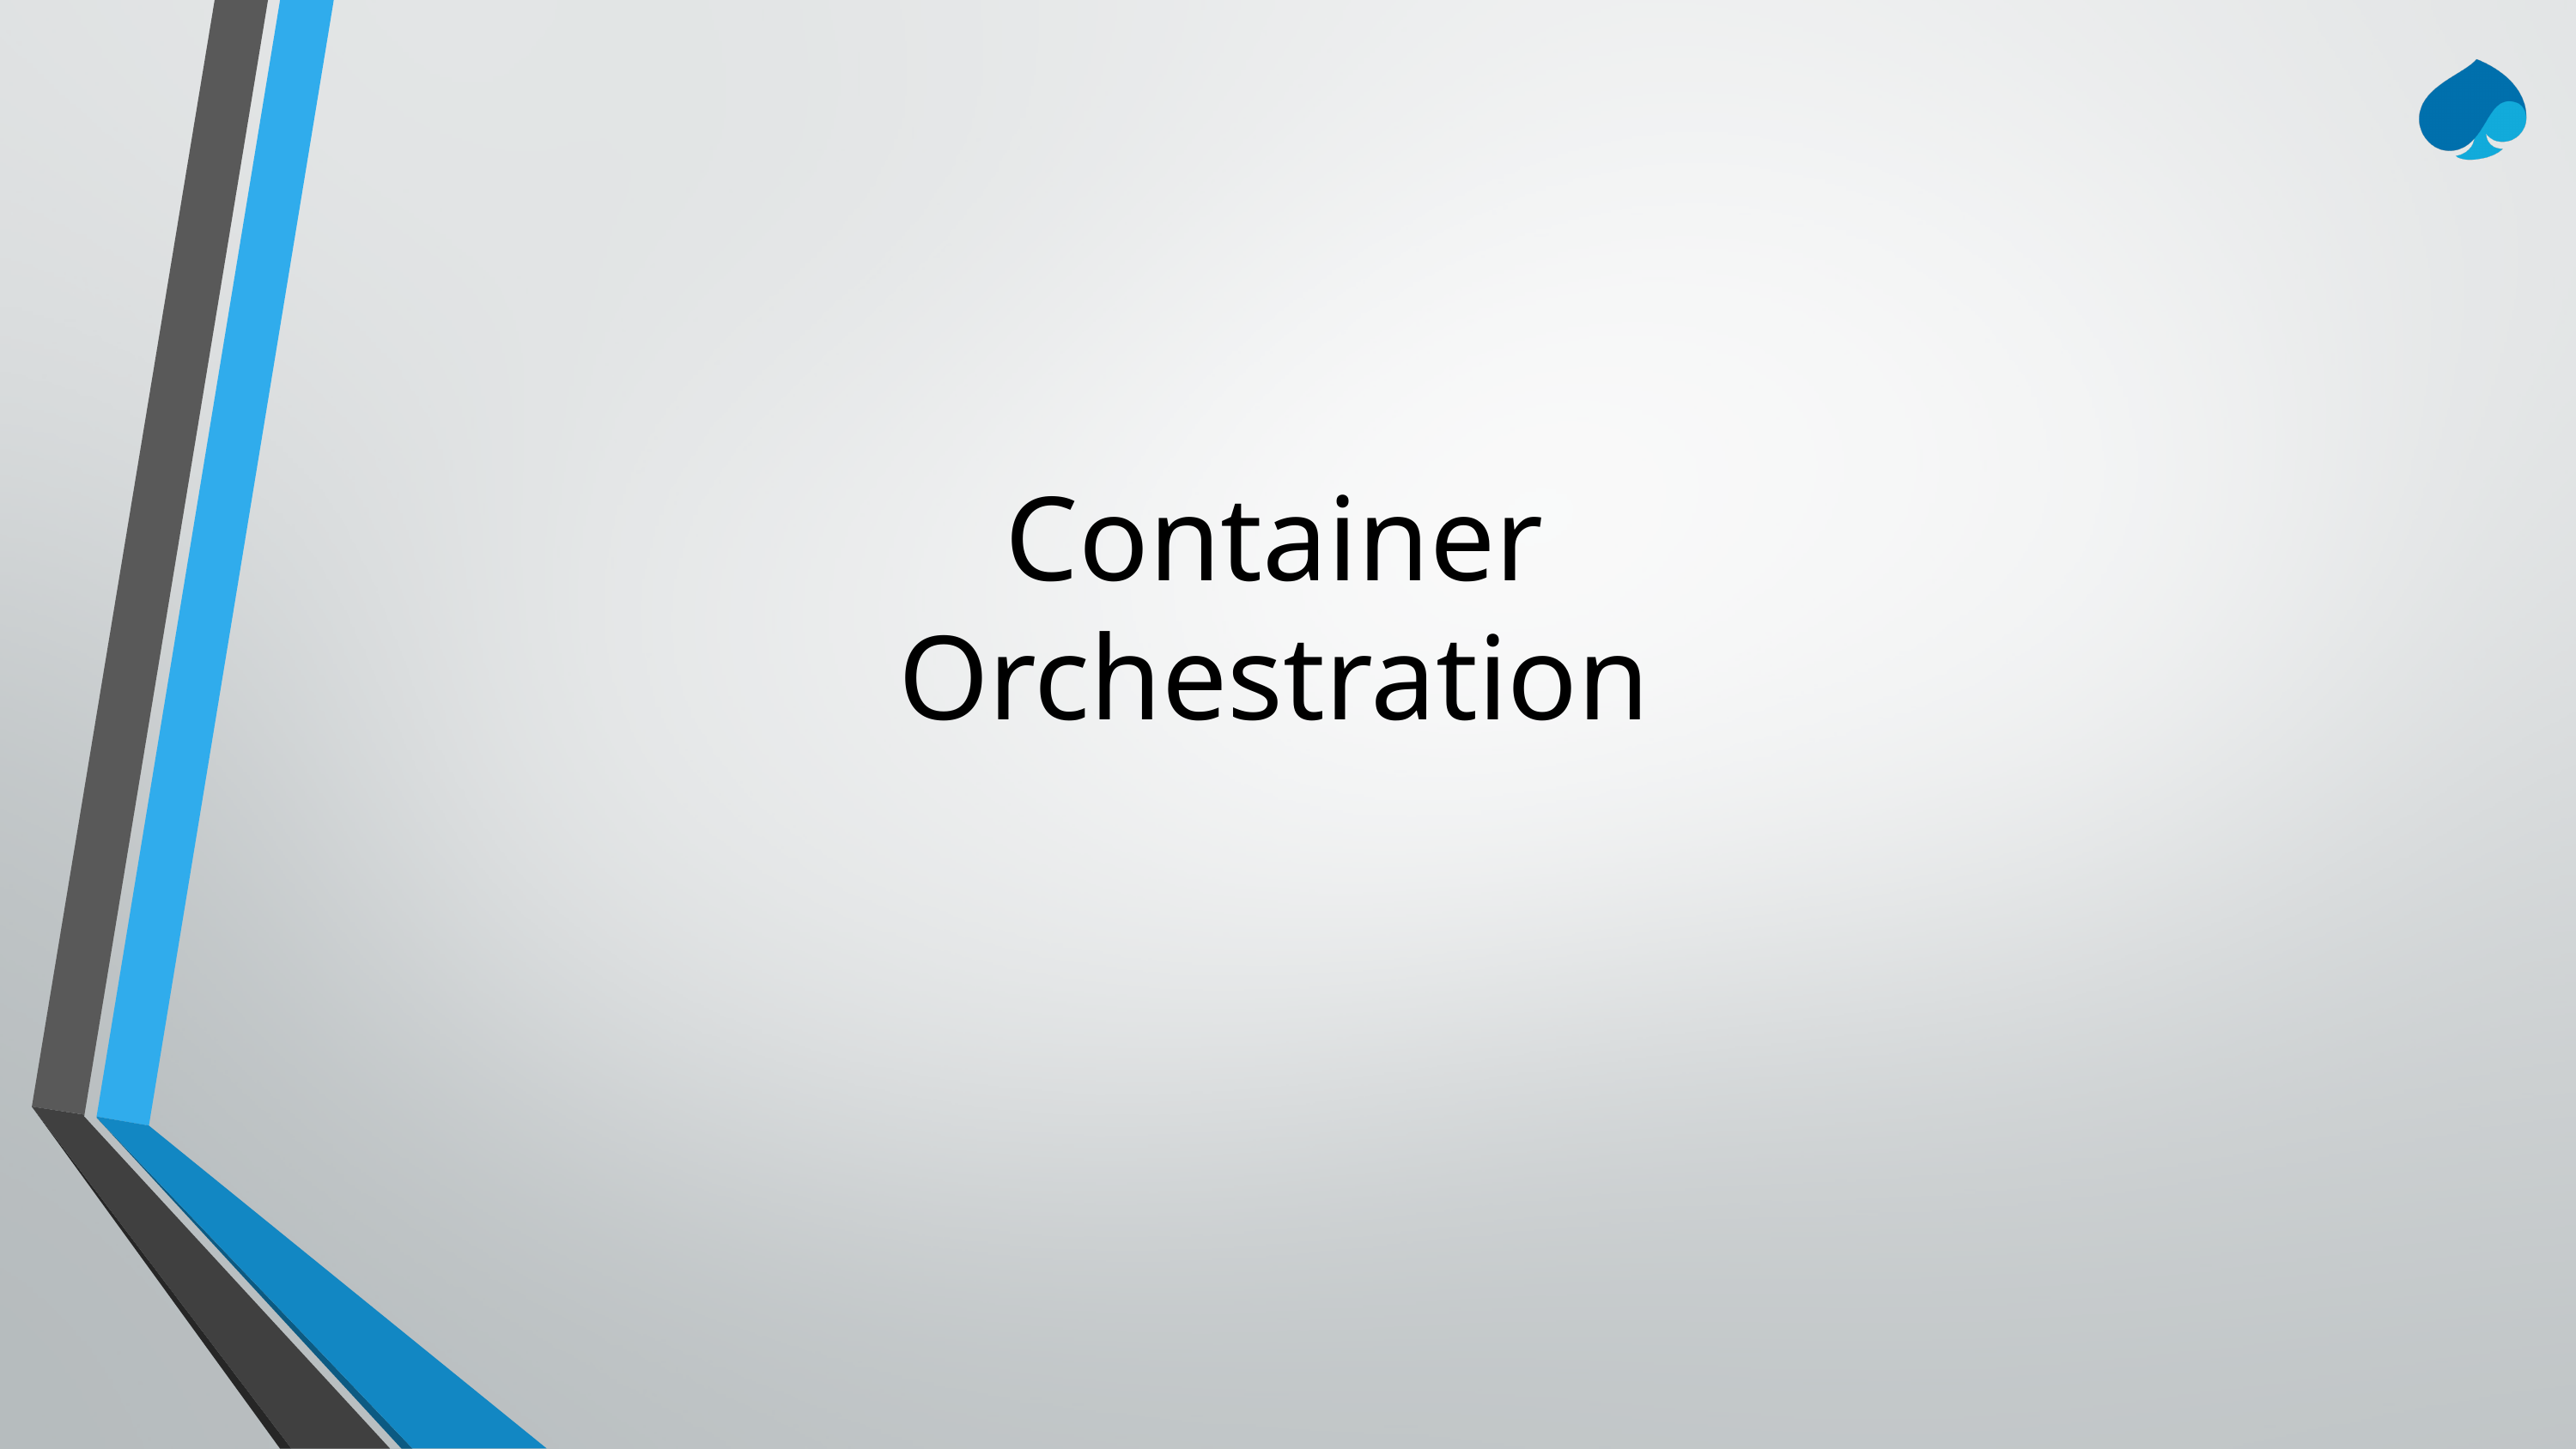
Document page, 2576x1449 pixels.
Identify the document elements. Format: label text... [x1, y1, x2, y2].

picture [2415, 51, 2534, 172]
title Container Orchestration [687, 462, 1861, 743]
